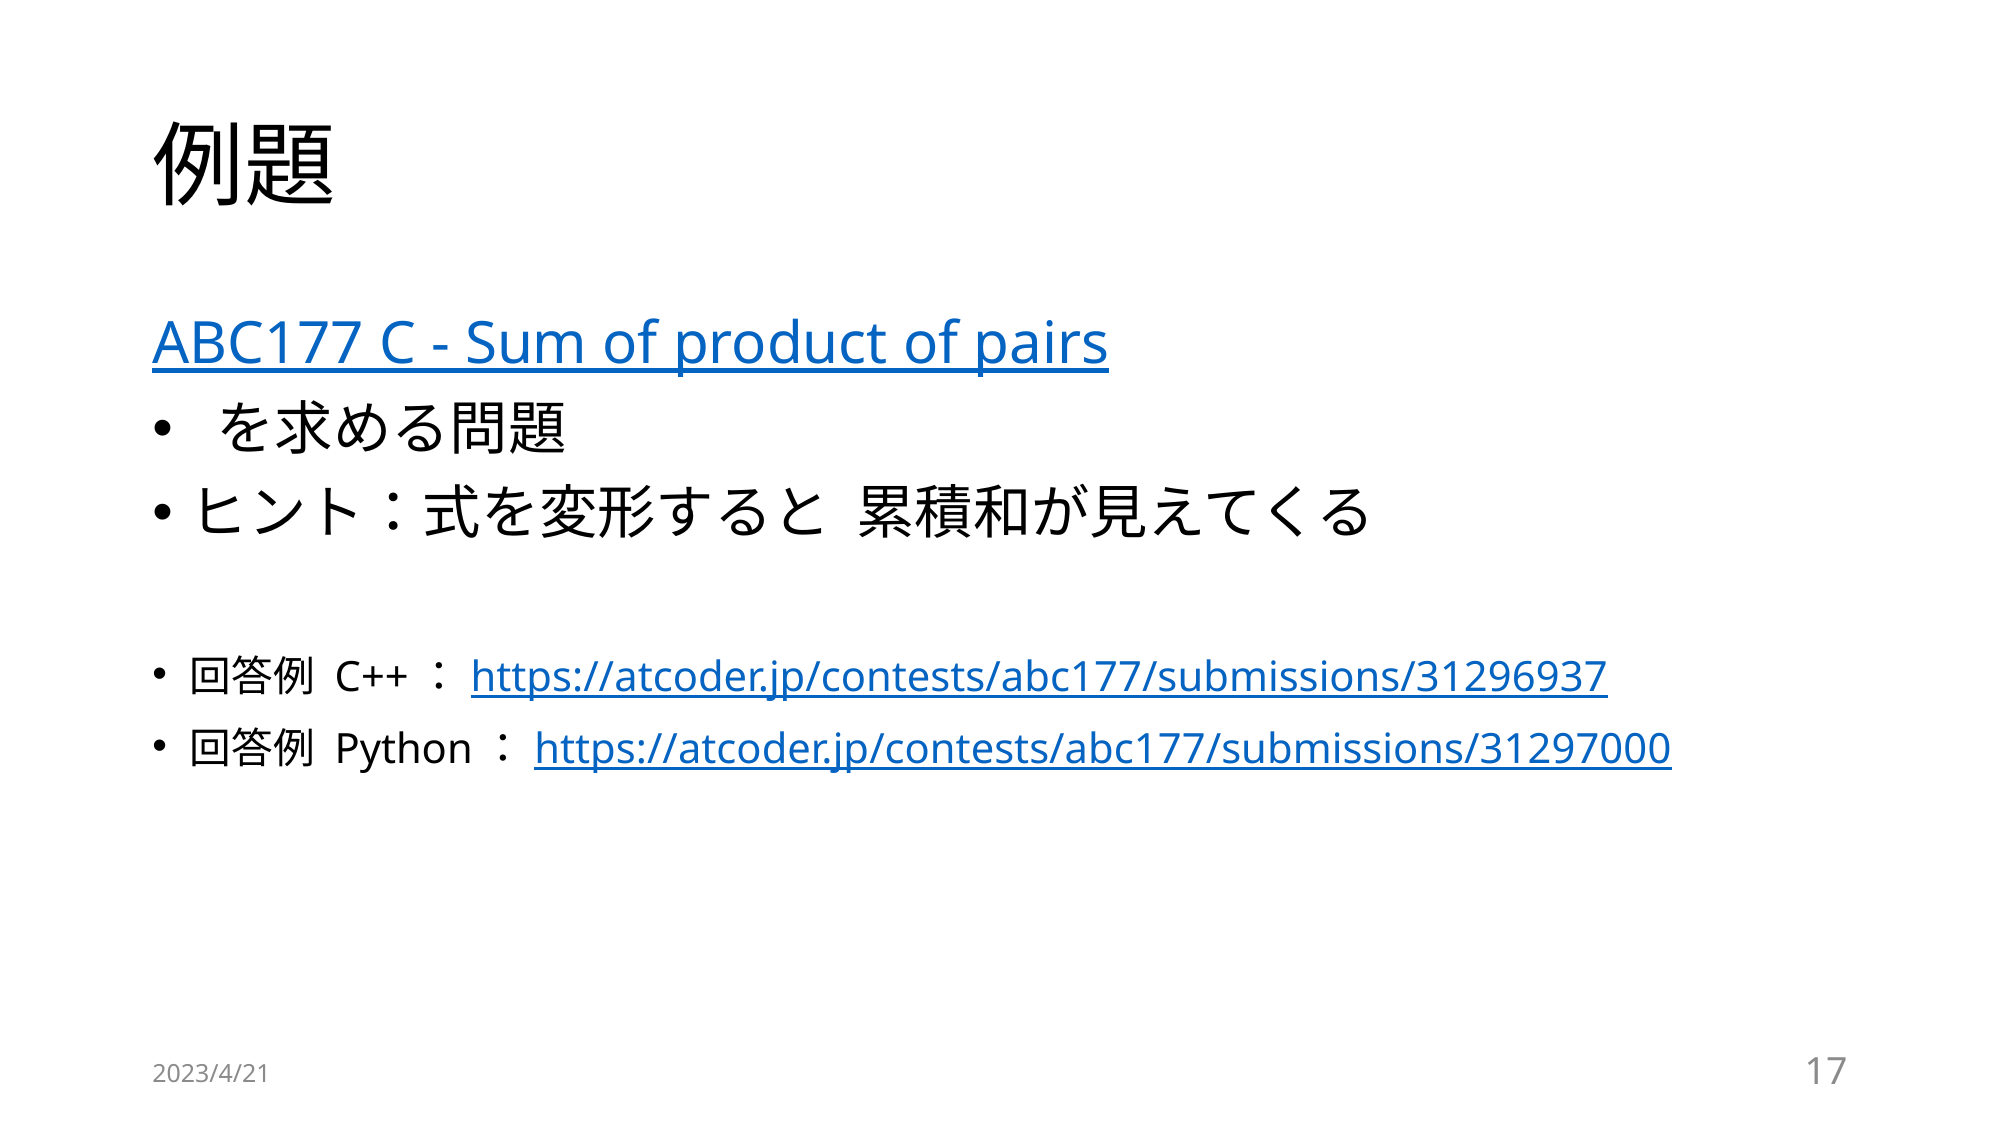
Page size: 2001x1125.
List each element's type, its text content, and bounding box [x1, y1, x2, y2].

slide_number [137, 1042, 588, 1103]
slide_number 17 [1412, 1042, 1863, 1103]
title 例題 [137, 59, 1863, 278]
